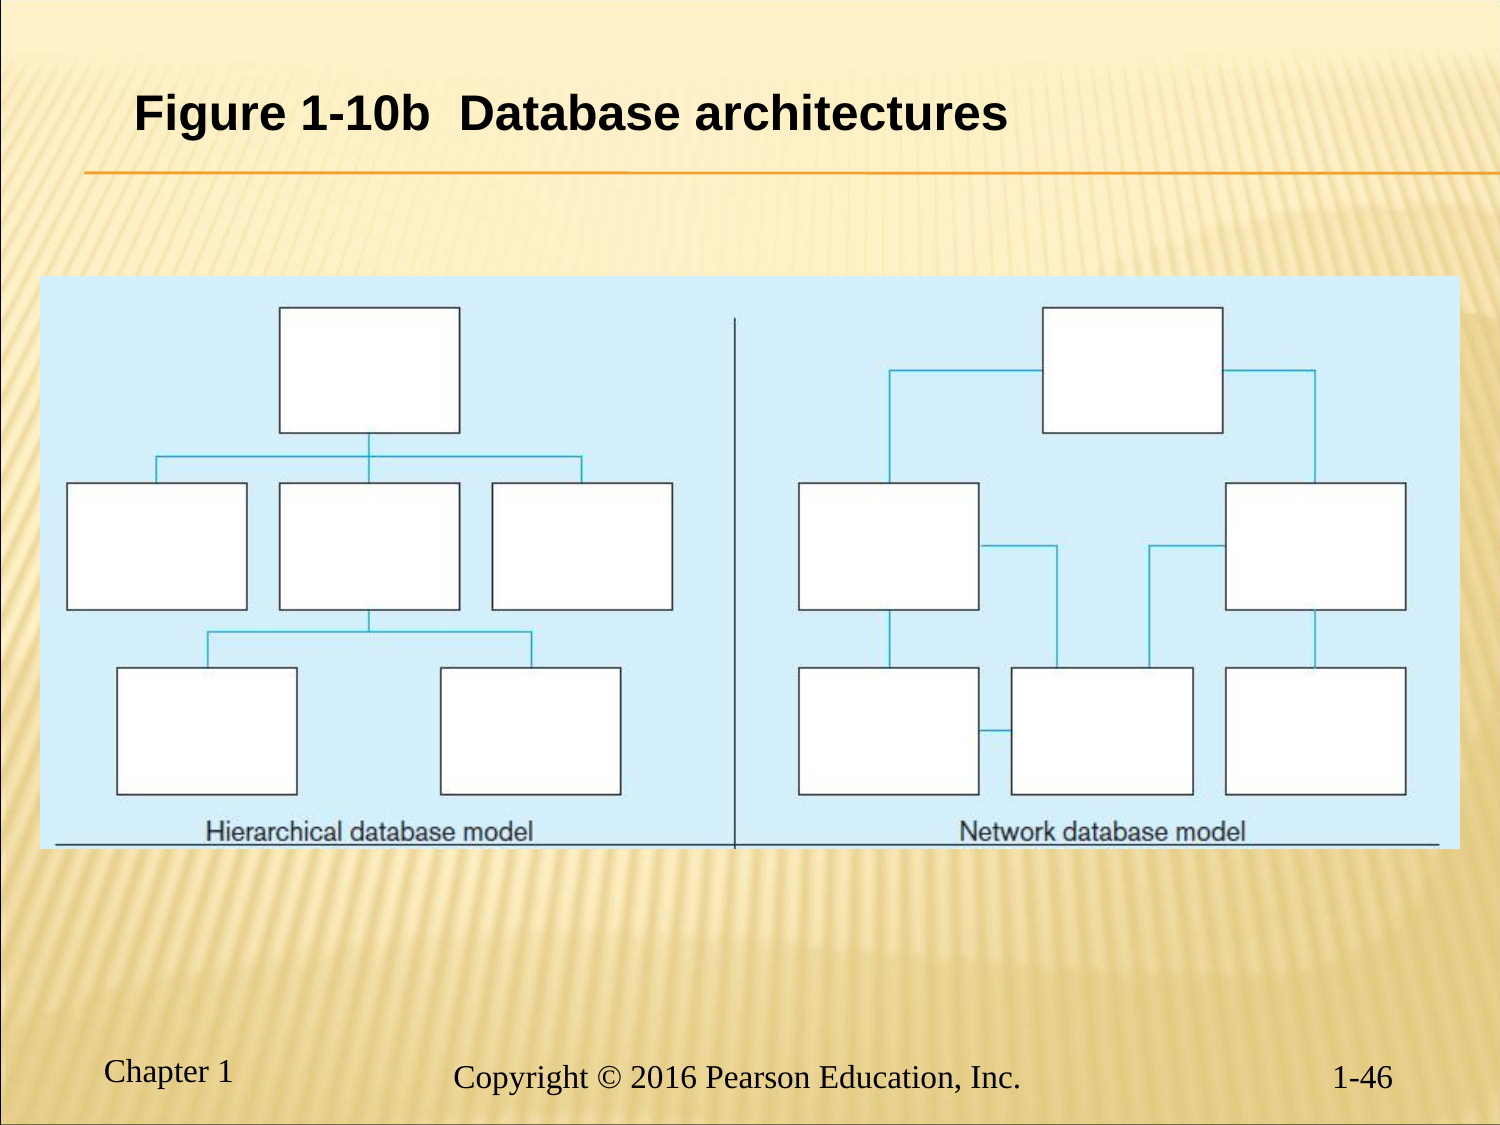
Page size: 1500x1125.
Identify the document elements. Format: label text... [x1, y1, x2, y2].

picture [0, 0, 1500, 1125]
text_box Figure 1-10b Database architectures [119, 72, 1444, 148]
